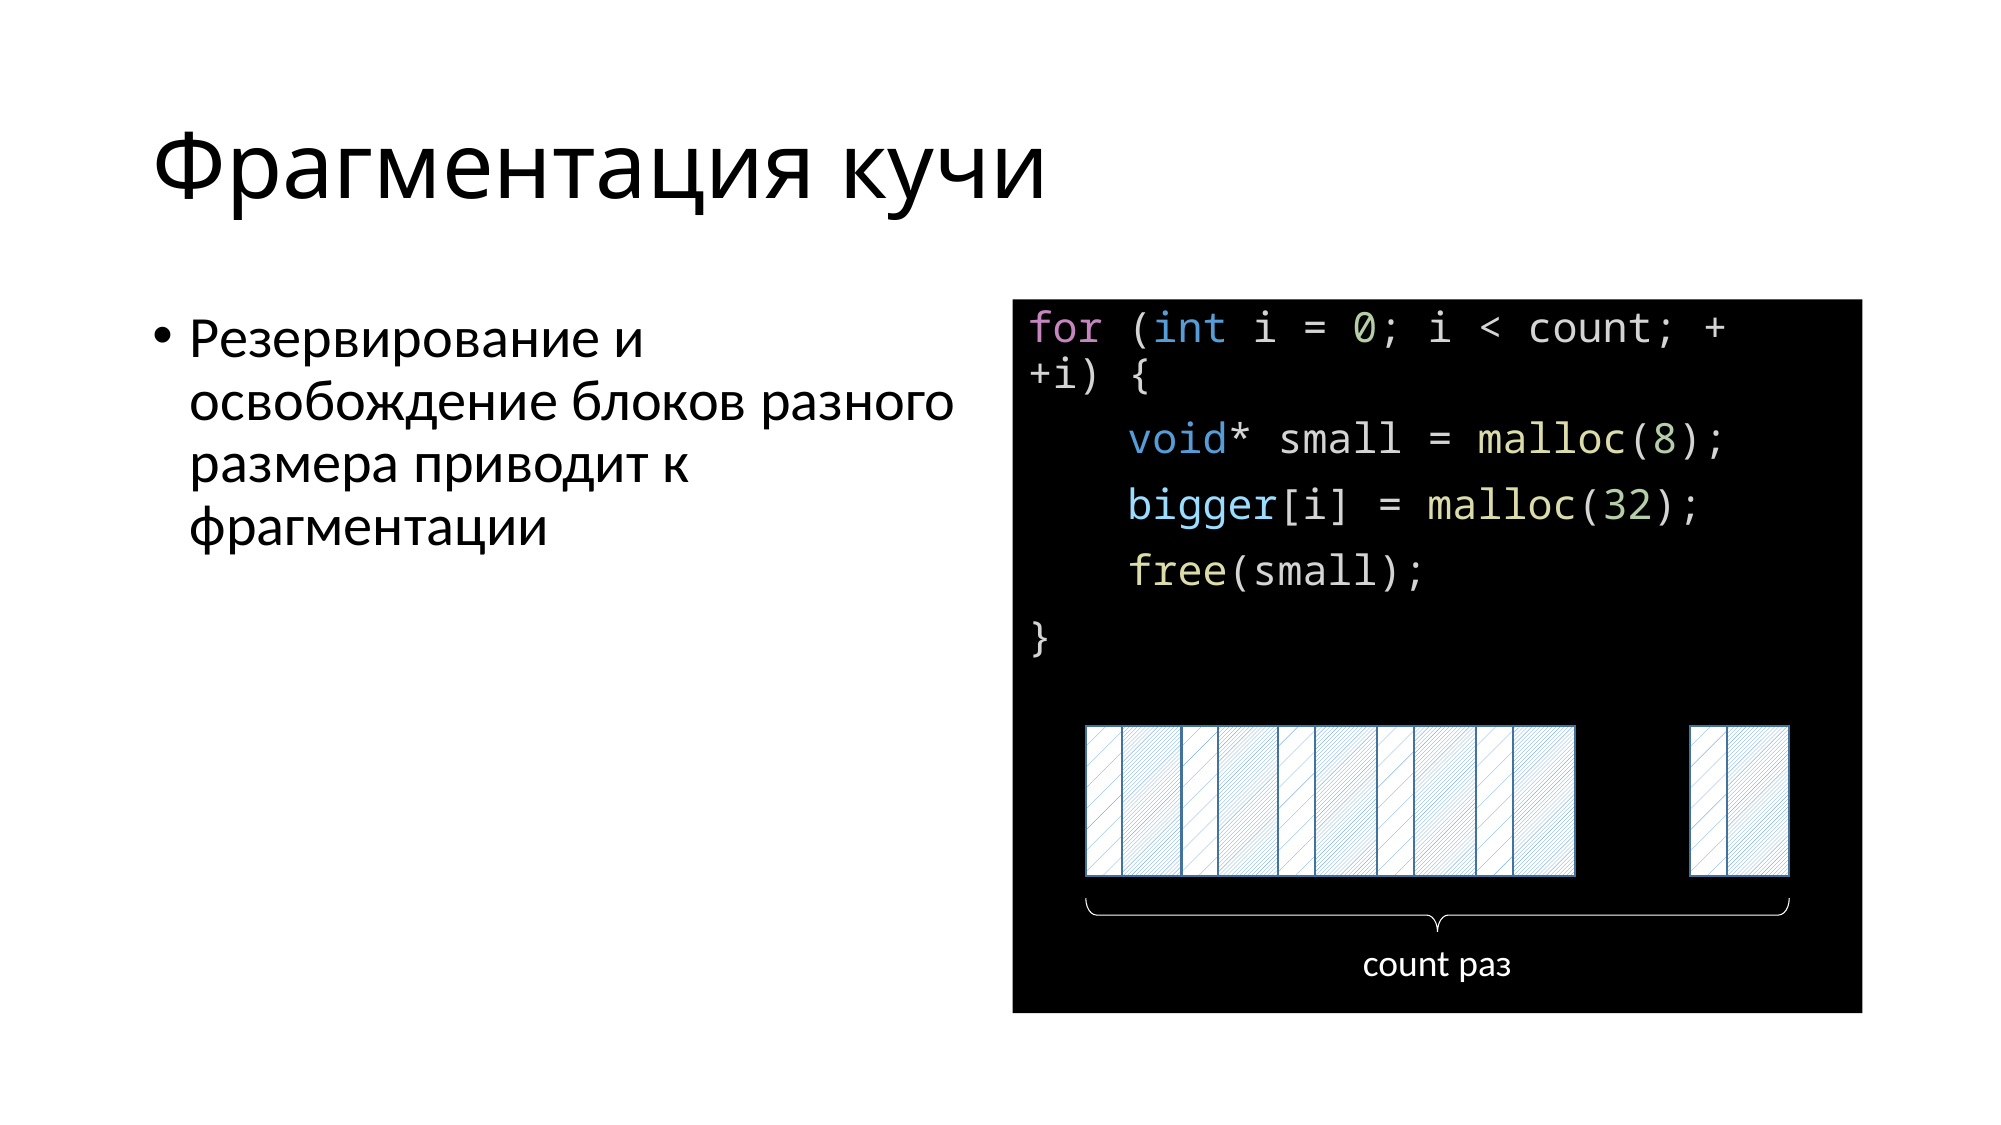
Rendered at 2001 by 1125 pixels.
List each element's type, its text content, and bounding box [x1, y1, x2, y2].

list Резервирование и освобождение блоков разного размера приводит к фрагментации [137, 299, 988, 1014]
list for (int i = 0; i < count; ++i) { void* small = malloc(8); bigger[i] = malloc(32); free(small); } [1012, 299, 1863, 1014]
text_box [1085, 725, 1790, 993]
title Фрагментация кучи [137, 59, 1863, 278]
